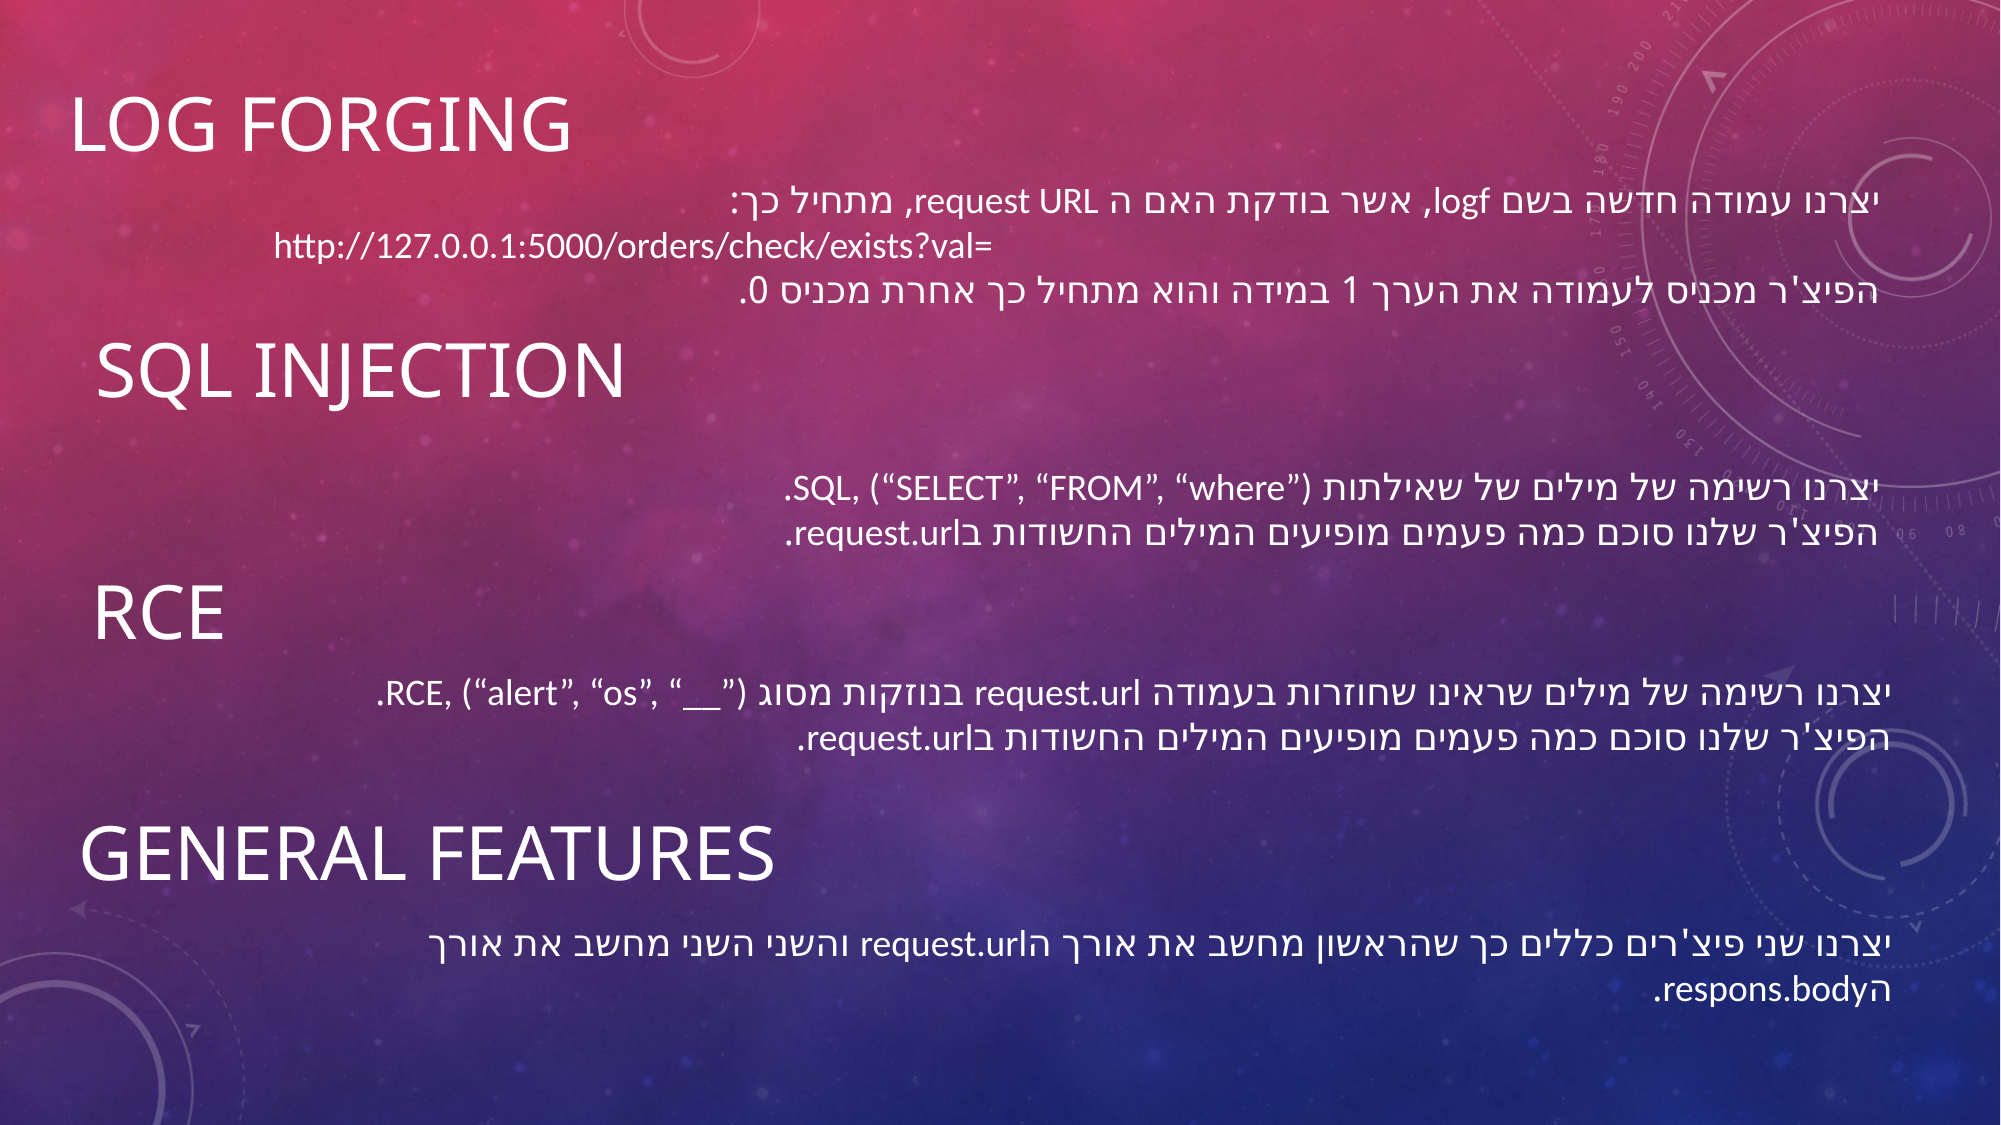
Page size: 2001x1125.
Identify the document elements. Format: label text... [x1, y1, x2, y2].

text_box יצרנו רשימה של מילים של שאילתות SQL, (“SELECT”, “FROM”, “where”). הפיצ'ר שלנו סוכם כמה פעמים מופיעים המילים החשודות בrequest.url. [258, 455, 1896, 561]
text_box יצרנו שני פיצ'רים כללים כך שהראשון מחשב את אורך הrequest.url והשני השני מחשב את אורך הrespons.body. [186, 911, 1908, 1017]
text_box GENERAL features [0, 731, 792, 970]
picture [0, 0, 2001, 1125]
text_box Sql injection [1, 247, 644, 487]
text_box יצרנו רשימה של מילים שראינו שחוזרות בעמודה request.url בנוזקות מסוג RCE, (“alert”, “os”, “__”). הפיצ'ר שלנו סוכם כמה פעמים מופיעים המילים החשודות בrequest.url. [270, 660, 1908, 766]
text_box rce [46, 489, 243, 729]
title Log forging [0, 2, 590, 242]
text_box יצרנו עמודה חדשה בשם logf, אשר בודקת האם ה request URL, מתחיל כך: http://127.0.0.1:5000/orders/check/exists?val= הפיצ'ר מכניס לעמודה את הערך 1 במידה והוא מתחיל כך אחרת מכניס 0. [258, 168, 1896, 319]
